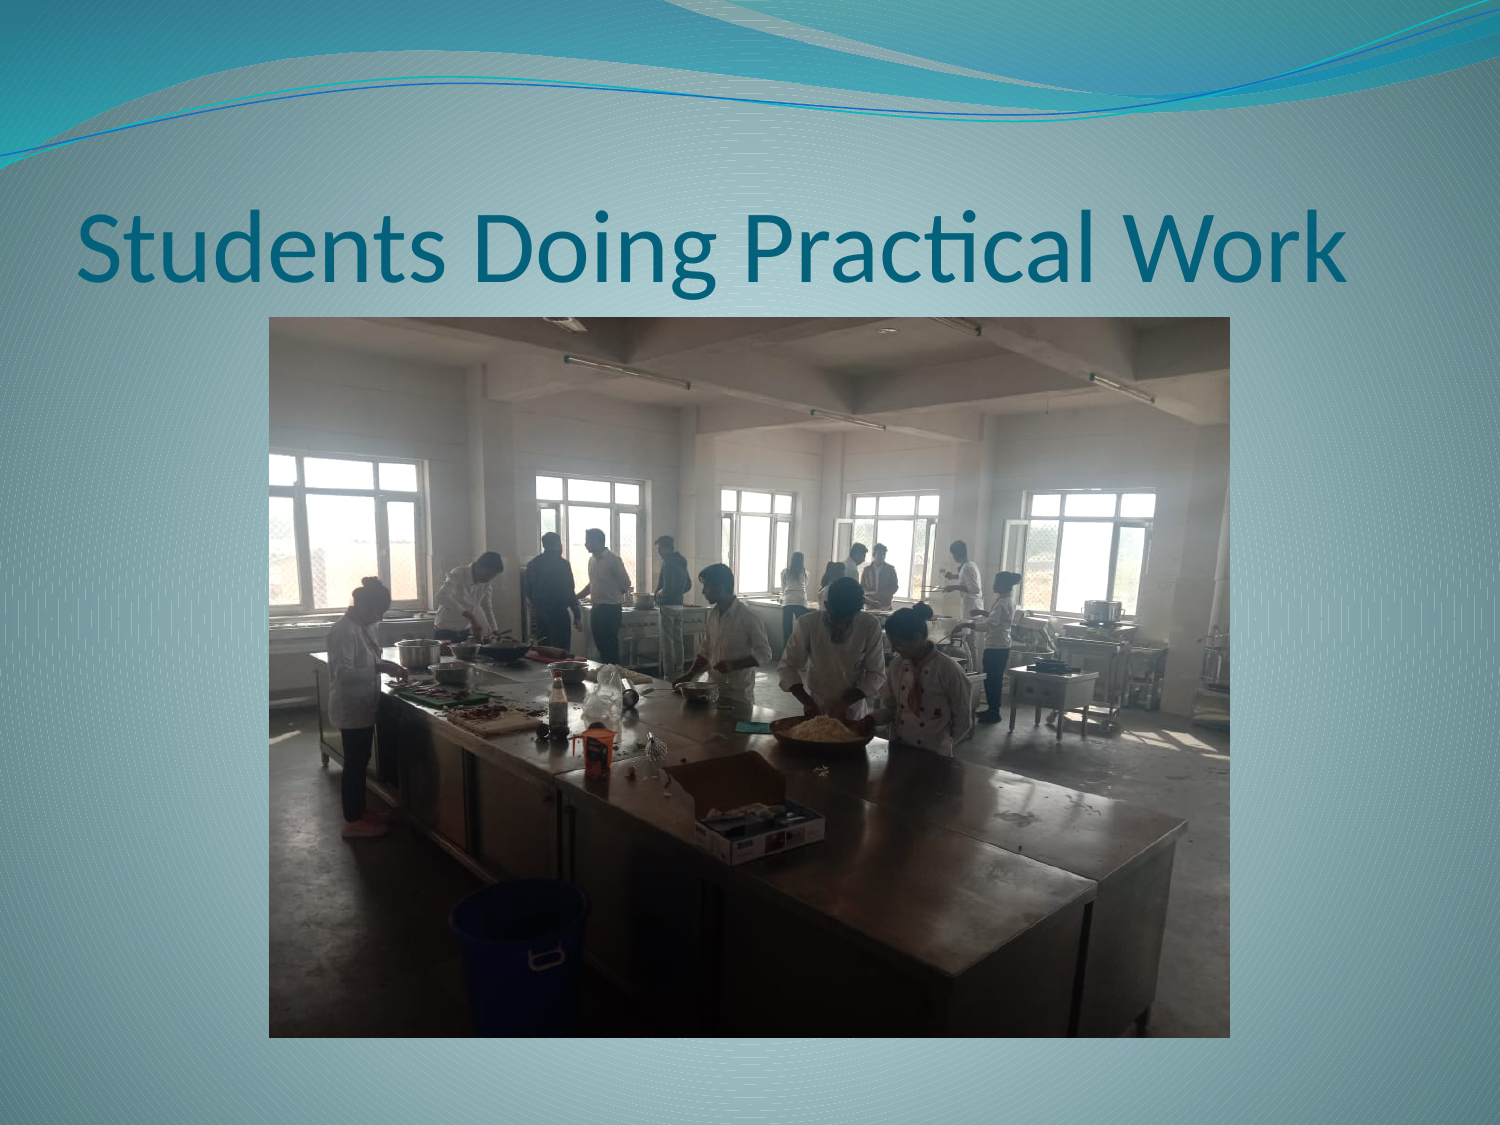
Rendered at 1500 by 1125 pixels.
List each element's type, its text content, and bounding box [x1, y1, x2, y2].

title Students Doing Practical Work [75, 115, 1425, 303]
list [269, 317, 1231, 1038]
